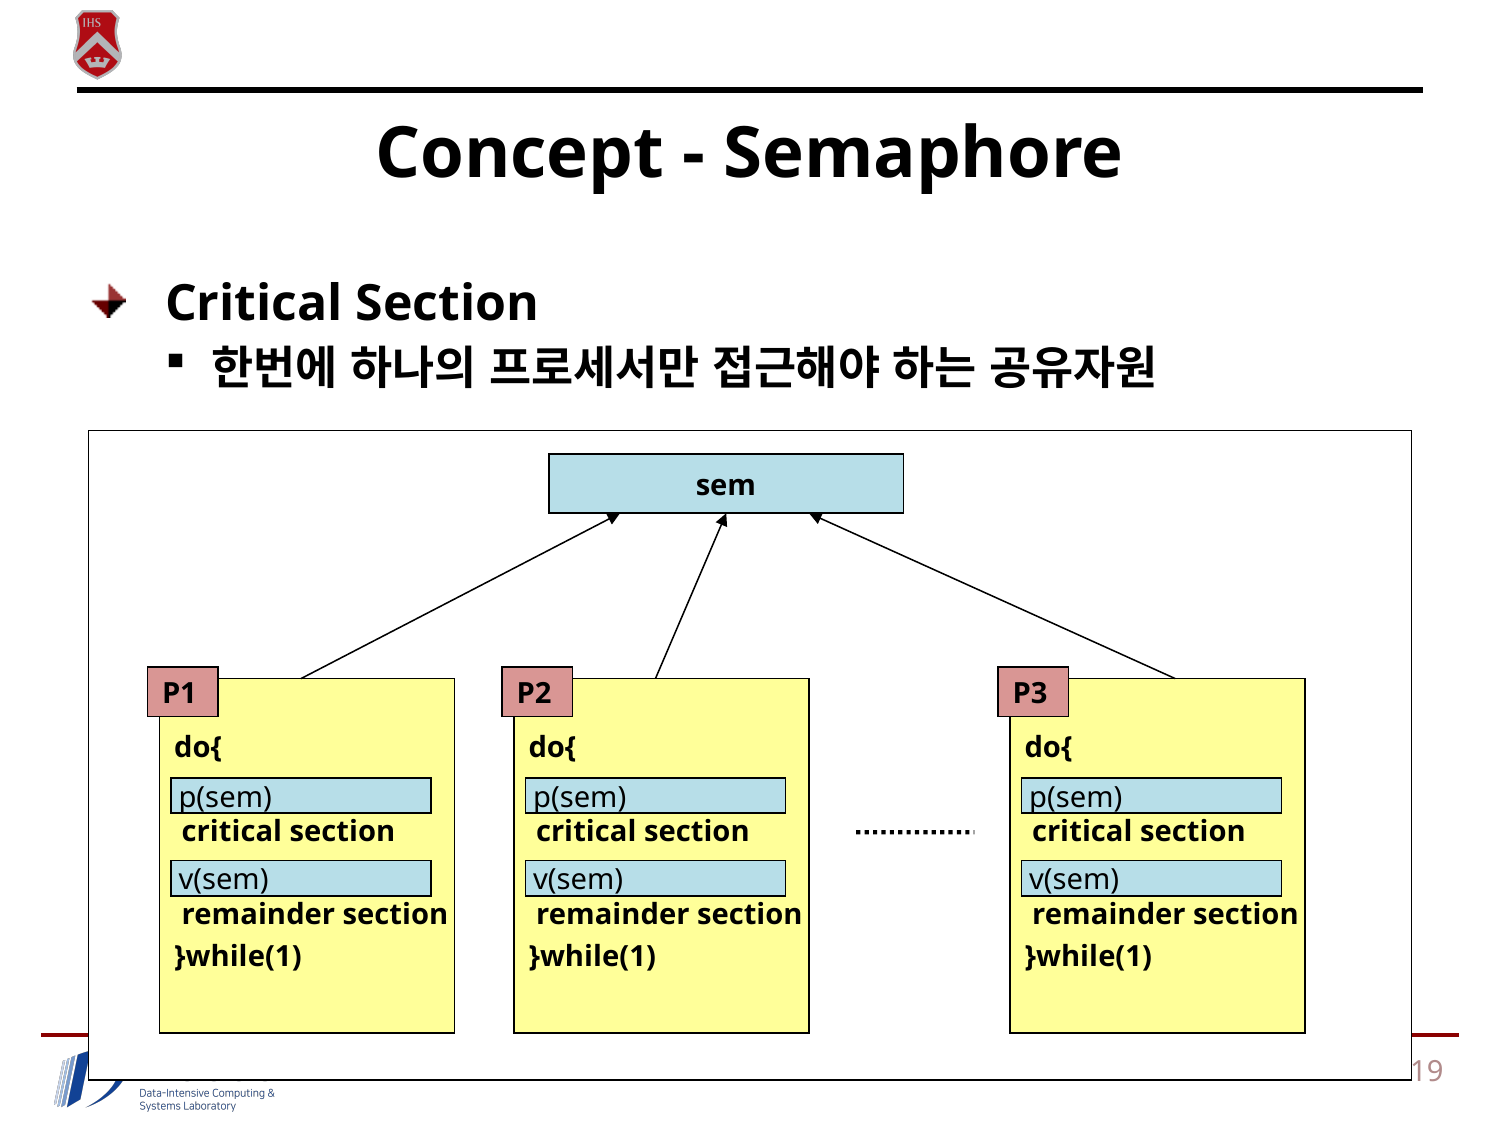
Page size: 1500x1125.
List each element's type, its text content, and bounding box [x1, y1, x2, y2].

picture [41, 1038, 288, 1125]
picture [90, 282, 126, 318]
slide_number 19 [1108, 1042, 1459, 1103]
list Critical Section 한번에 하나의 프로세서만 접근해야 하는 공유자원 [75, 262, 1425, 1005]
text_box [88, 430, 1412, 1081]
title Concept - Semaphore [75, 101, 1425, 197]
